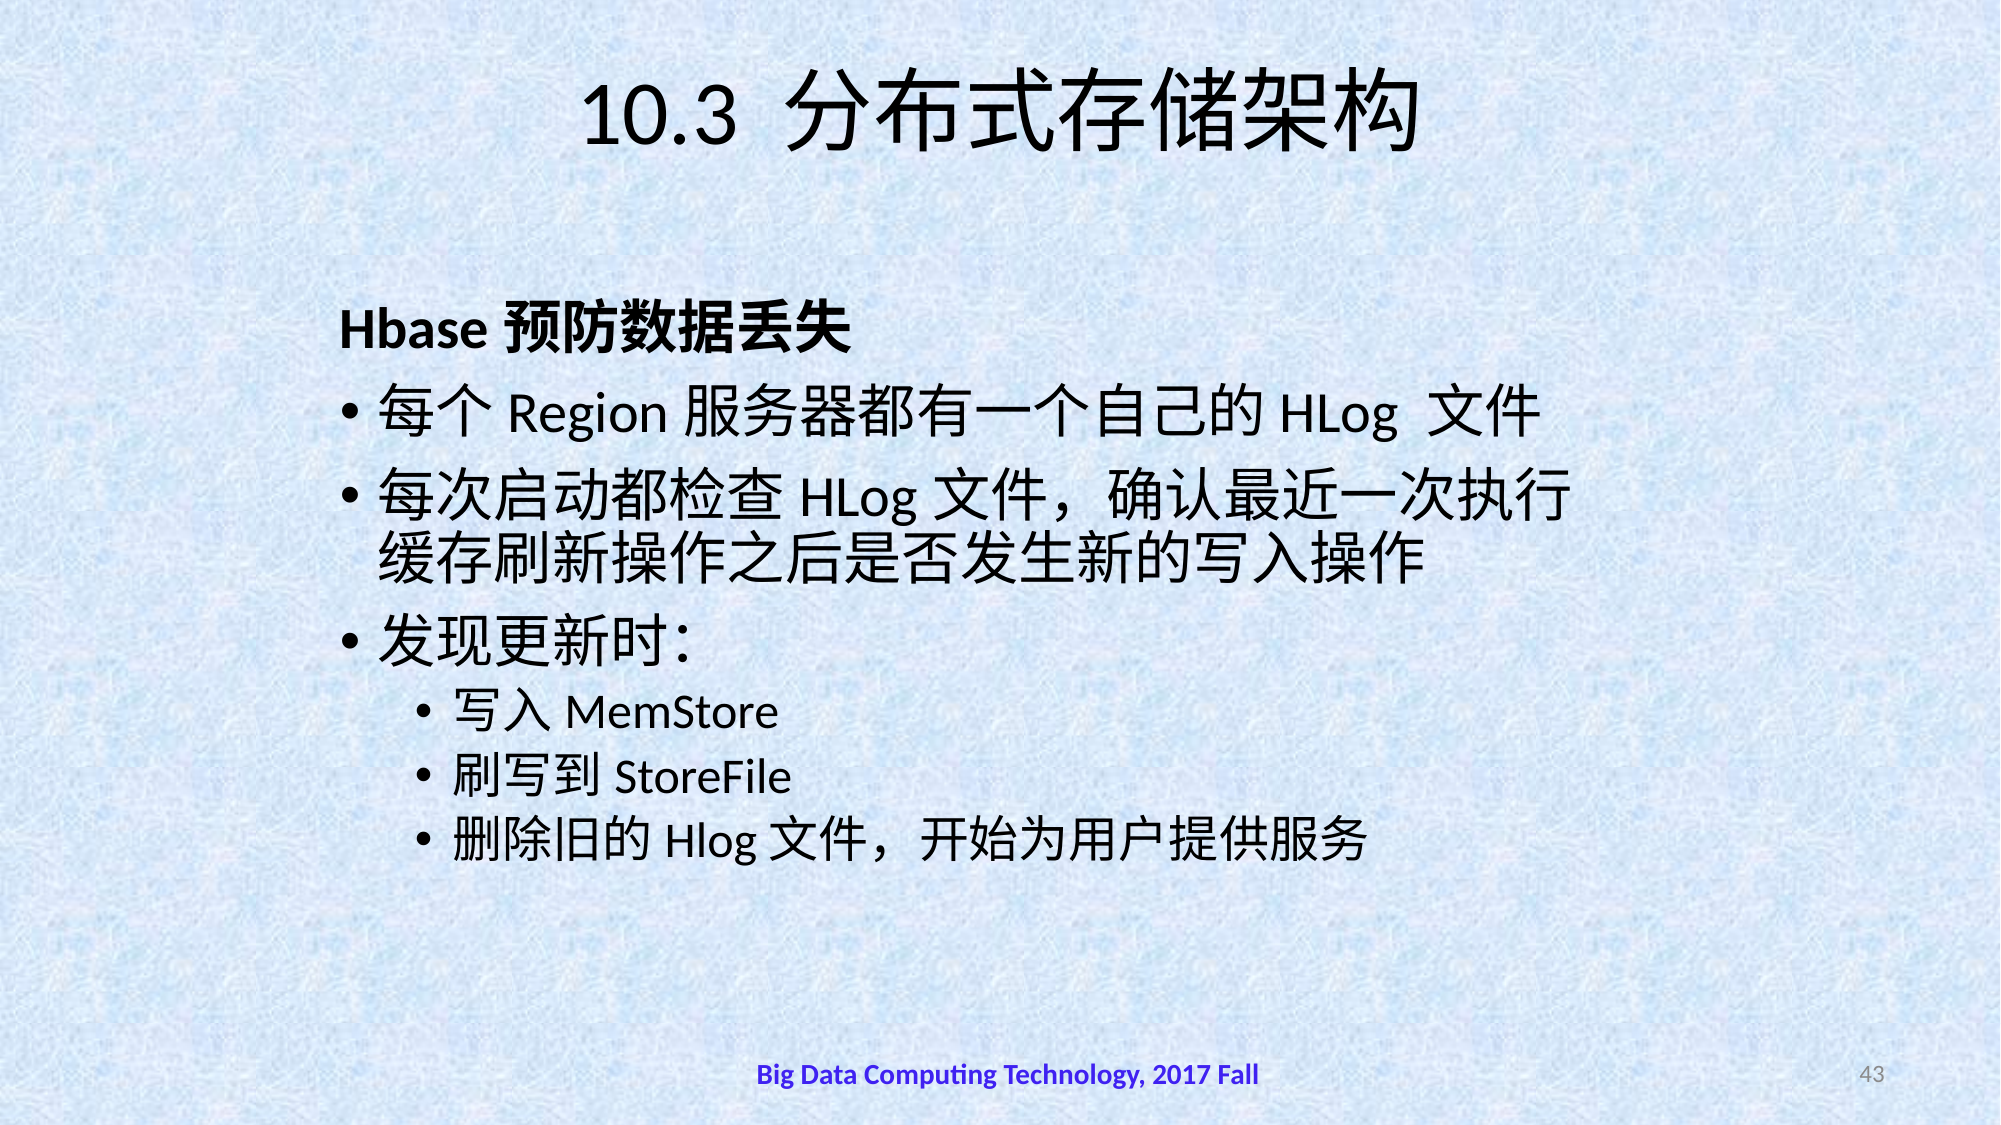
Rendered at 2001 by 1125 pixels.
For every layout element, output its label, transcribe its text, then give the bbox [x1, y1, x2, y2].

slide_number 43 [1433, 1042, 1900, 1103]
picture [0, 0, 2001, 1125]
title 10.3 分布式存储架构 [99, 45, 1900, 233]
footer Big Data Computing Technology, 2017 Fall [633, 1042, 1384, 1103]
text_box Hbase预防数据丢失 每个Region服务器都有一个自己的HLog 文件 每次启动都检查HLog文件，确认最近一次执行缓存刷新操作之后是否发生新的写入操作 发现更新时： 写入MemStore 刷写到StoreFile 删除旧的Hlog文件，开始为用户提供服务 [324, 291, 1638, 975]
